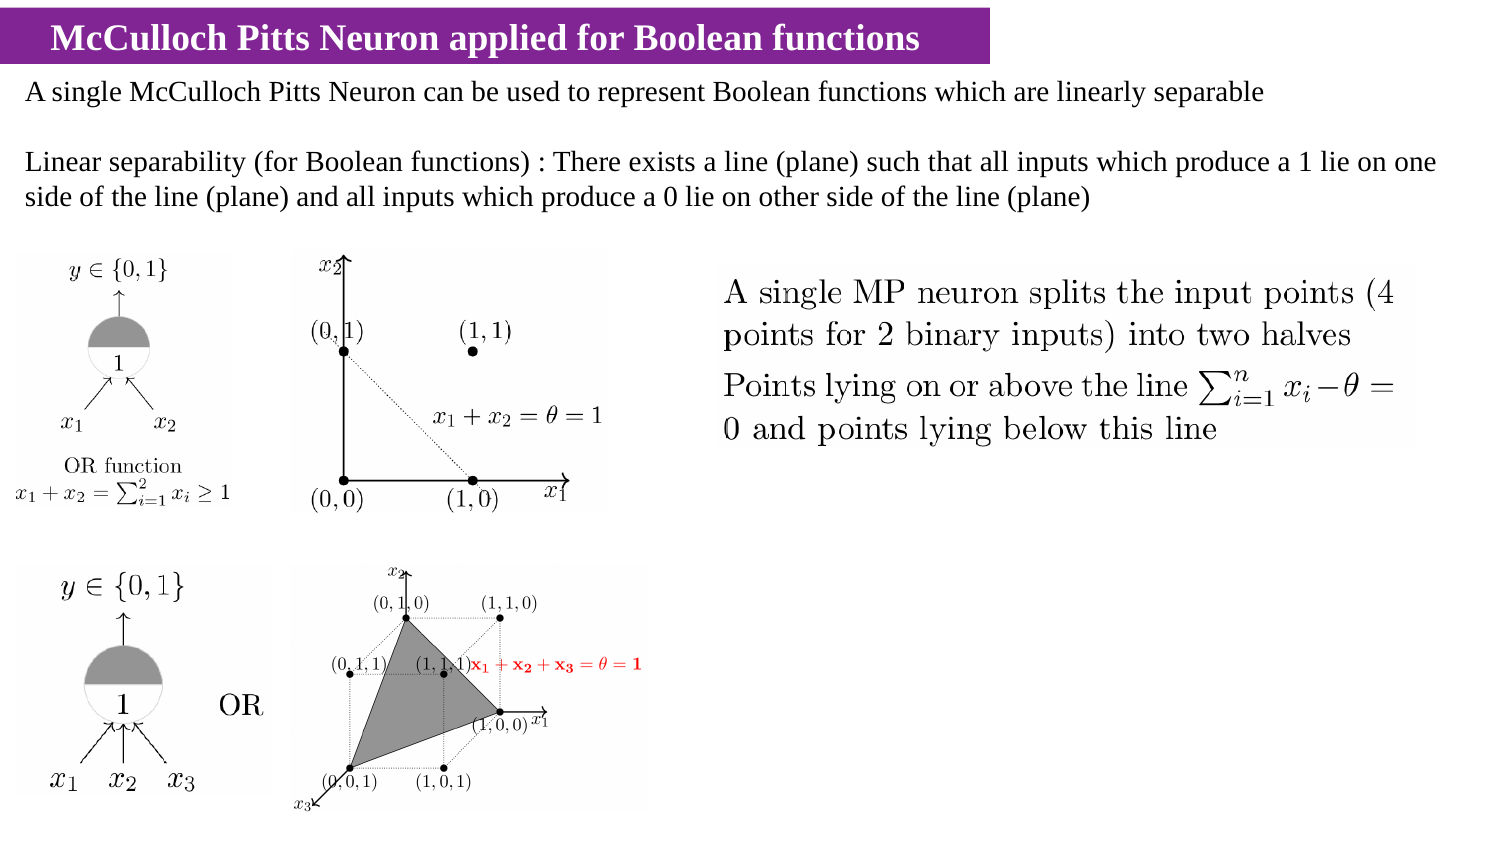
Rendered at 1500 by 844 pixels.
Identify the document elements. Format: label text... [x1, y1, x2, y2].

picture [15, 565, 273, 797]
picture [15, 253, 232, 510]
picture [290, 562, 648, 812]
picture [716, 265, 1415, 448]
picture [290, 249, 610, 513]
text_box McCulloch Pitts Neuron applied for Boolean functions [0, 7, 990, 64]
text_box A single McCulloch Pitts Neuron can be used to represent Boolean functions which are linearly separable Linear separability (for Boolean functions) : There exists a line (plane) such that all inputs which produce a 1 lie on one side of the line (plane) and all inputs which produce a 0 lie on other side of the line (plane) [9, 64, 1454, 220]
